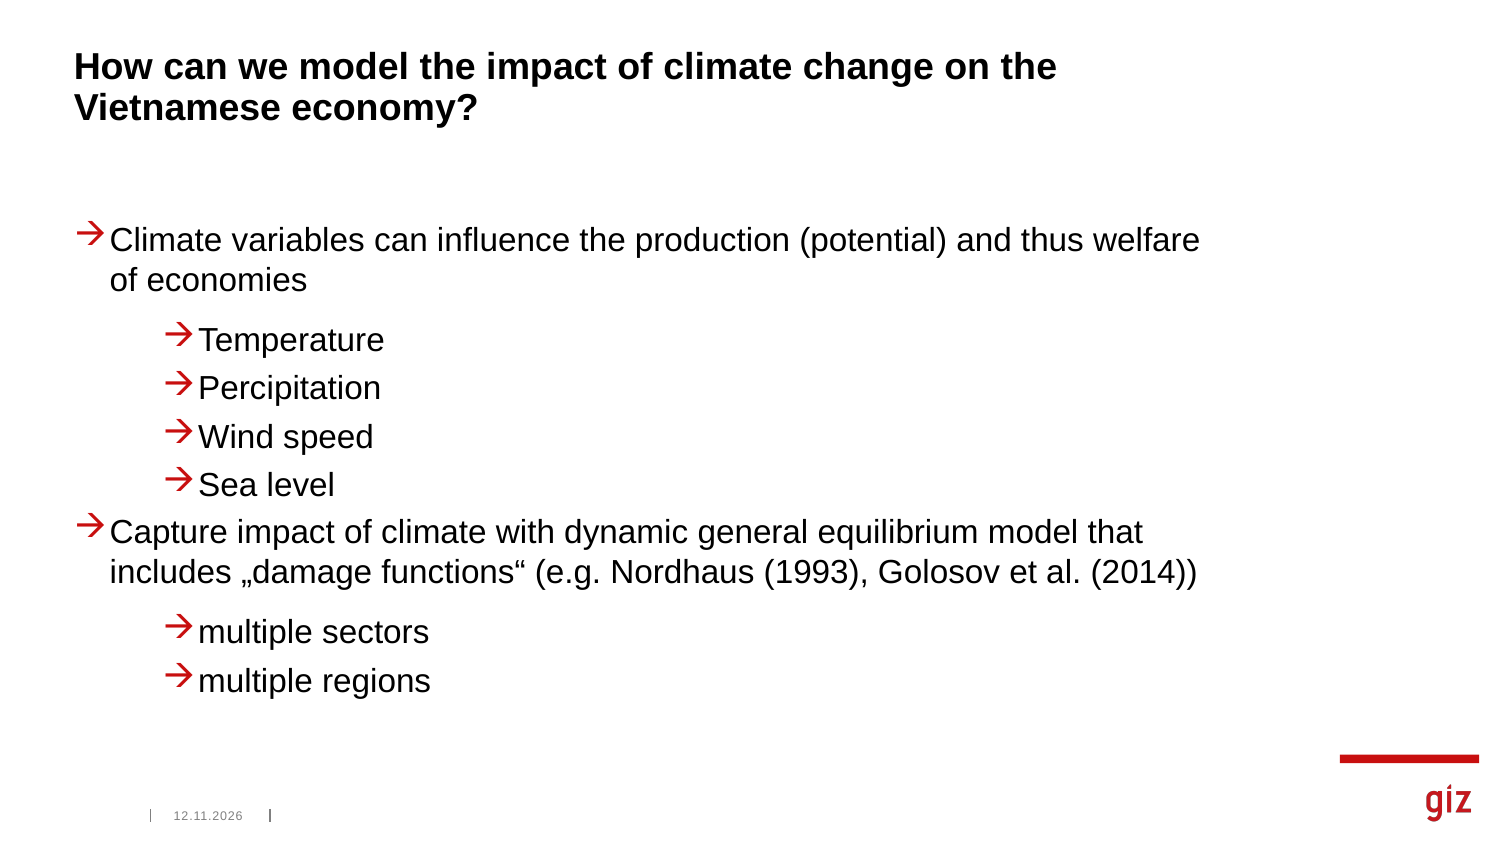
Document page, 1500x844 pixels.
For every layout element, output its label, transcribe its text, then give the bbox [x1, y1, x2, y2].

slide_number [173, 808, 262, 824]
title How can we model the impact of climate change on the Vietnamese economy? [73, 39, 1251, 129]
picture [1425, 783, 1477, 823]
